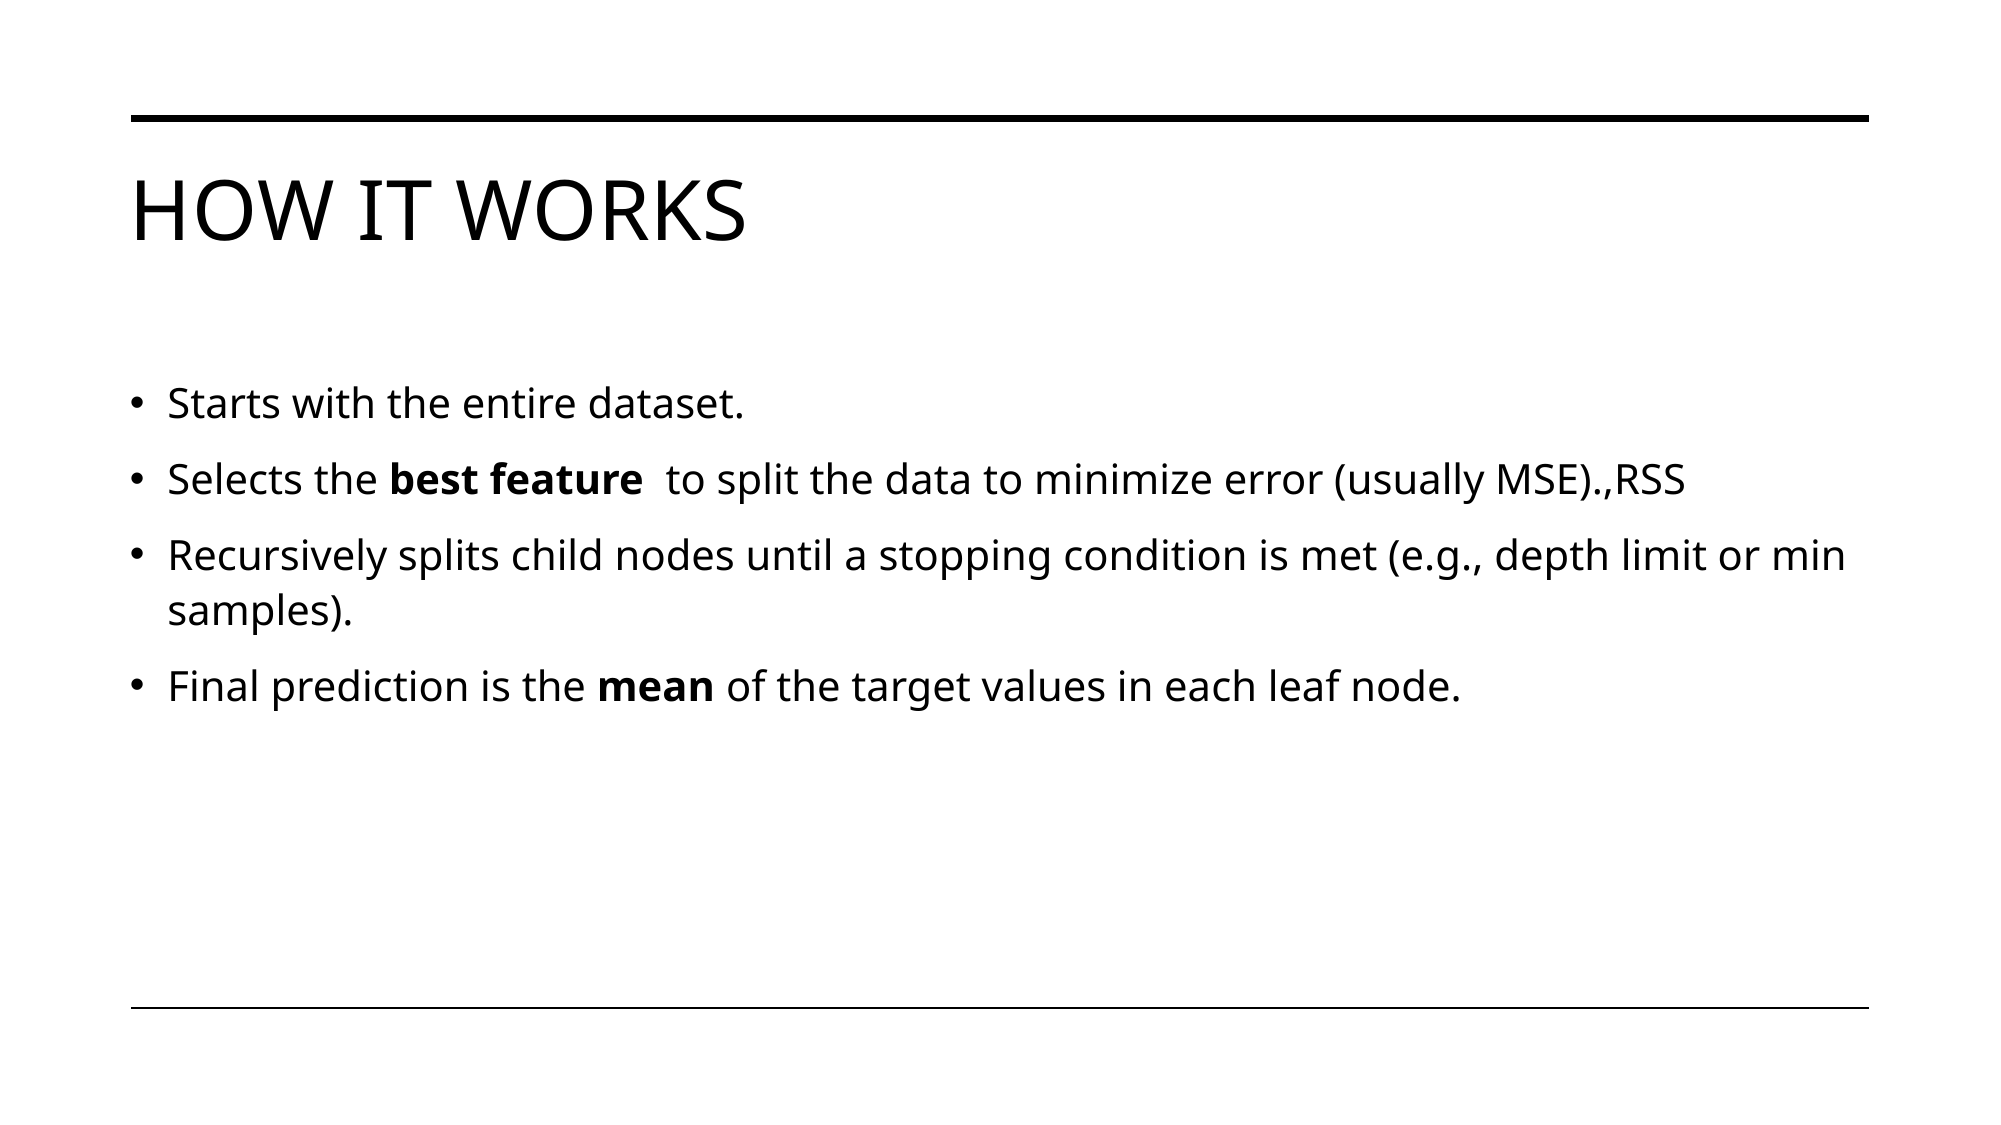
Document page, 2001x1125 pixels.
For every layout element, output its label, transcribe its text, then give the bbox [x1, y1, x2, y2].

list Starts with the entire dataset. Selects the best feature to split the data to minimize error (usually MSE).,RSS Recursively splits child nodes until a stopping condition is met (e.g., depth limit or min samples). Final prediction is the mean of the target values in each leaf node. [114, 364, 1869, 978]
title How It Works [114, 149, 1869, 364]
